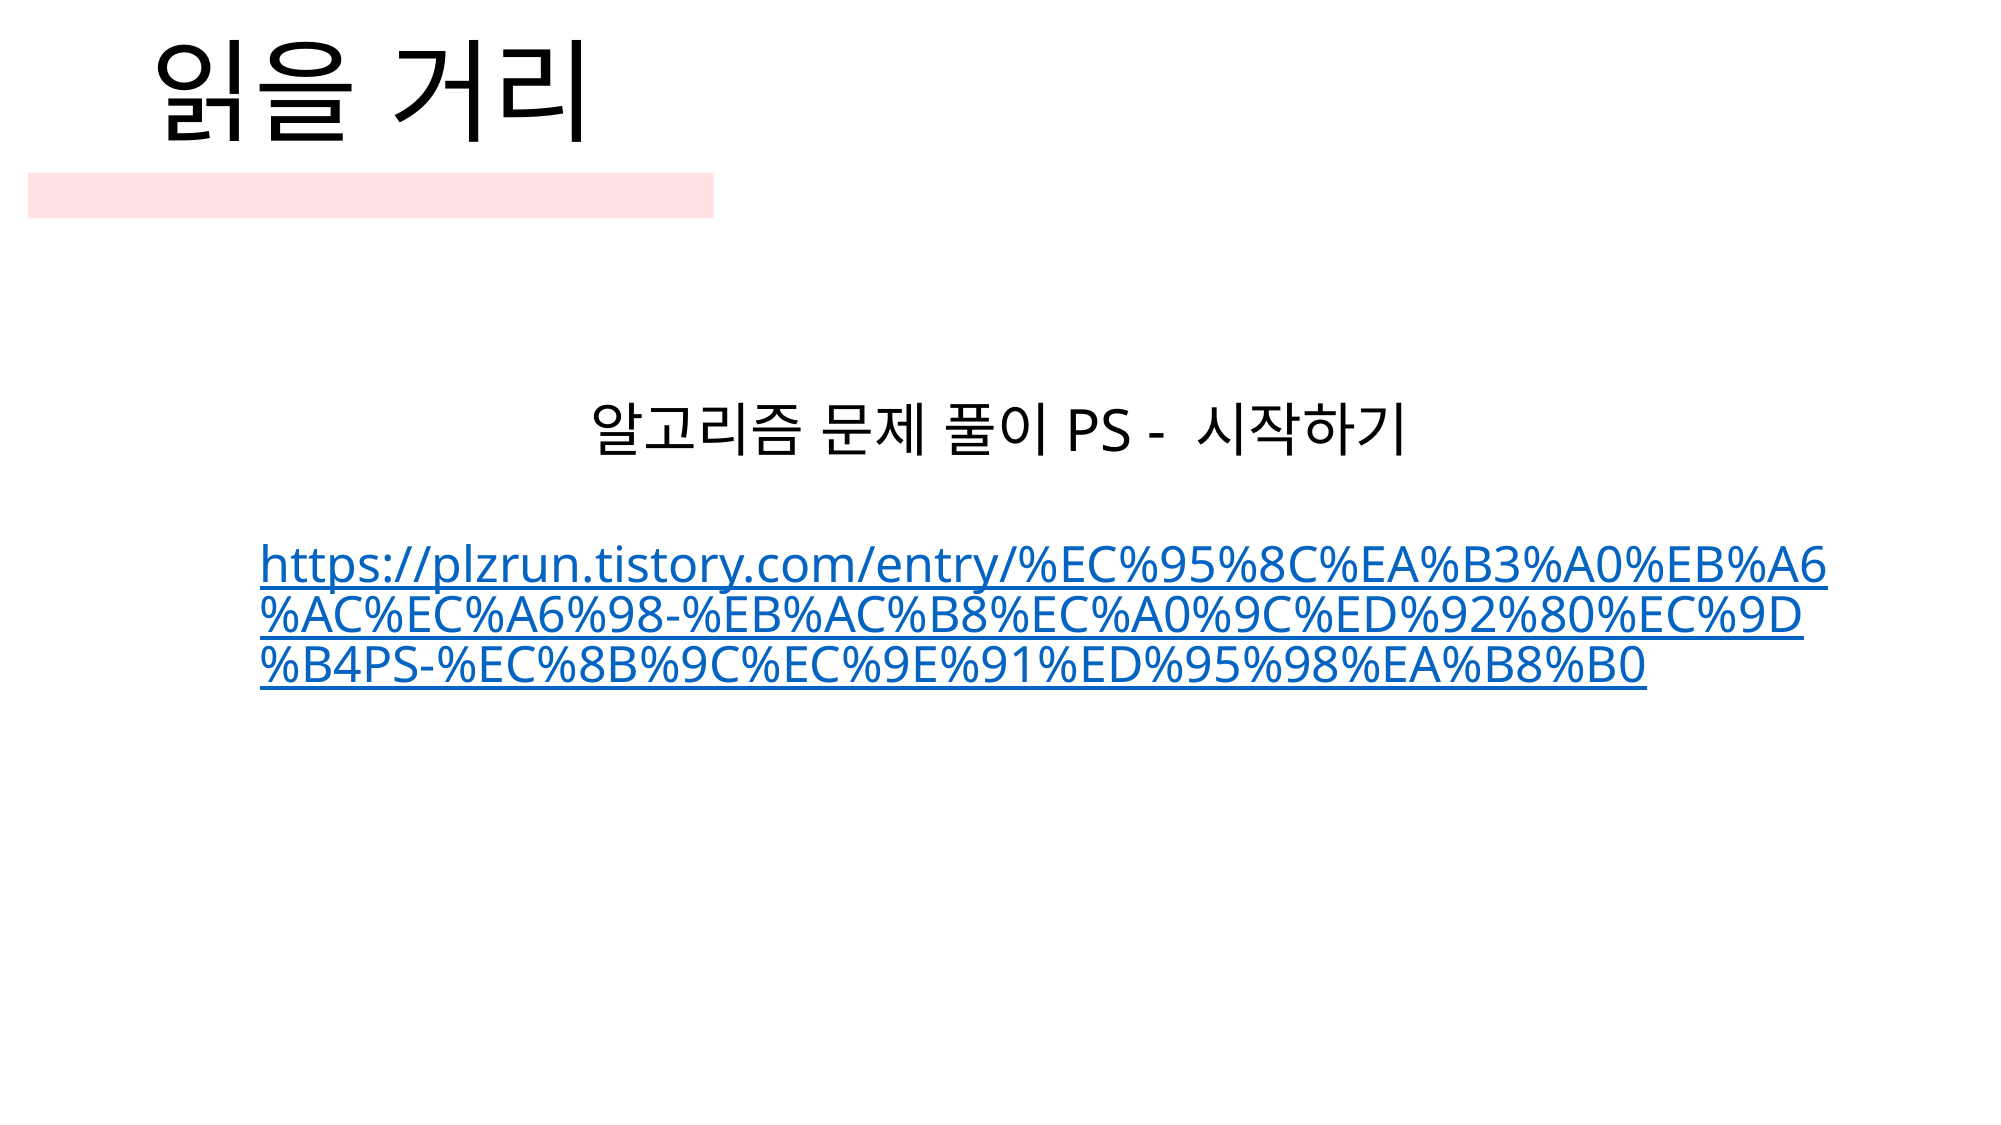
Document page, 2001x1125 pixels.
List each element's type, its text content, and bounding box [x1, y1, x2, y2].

text_box 알고리즘 문제 풀이PS - 시작하기 [265, 410, 1735, 472]
text_box https://plzrun.tistory.com/entry/%EC%95%8C%EA%B3%A0%EB%A6%AC%EC%A6%98-%EB%AC%B8%EC%A0%9C%ED%92%80%EC%9D%B4PS-%EC%8B%9C%EC%9E%91%ED%95%98%EA%B8%B0 [245, 524, 1844, 608]
text_box [27, 172, 715, 219]
text_box 읽을 거리 [0, 20, 1237, 166]
